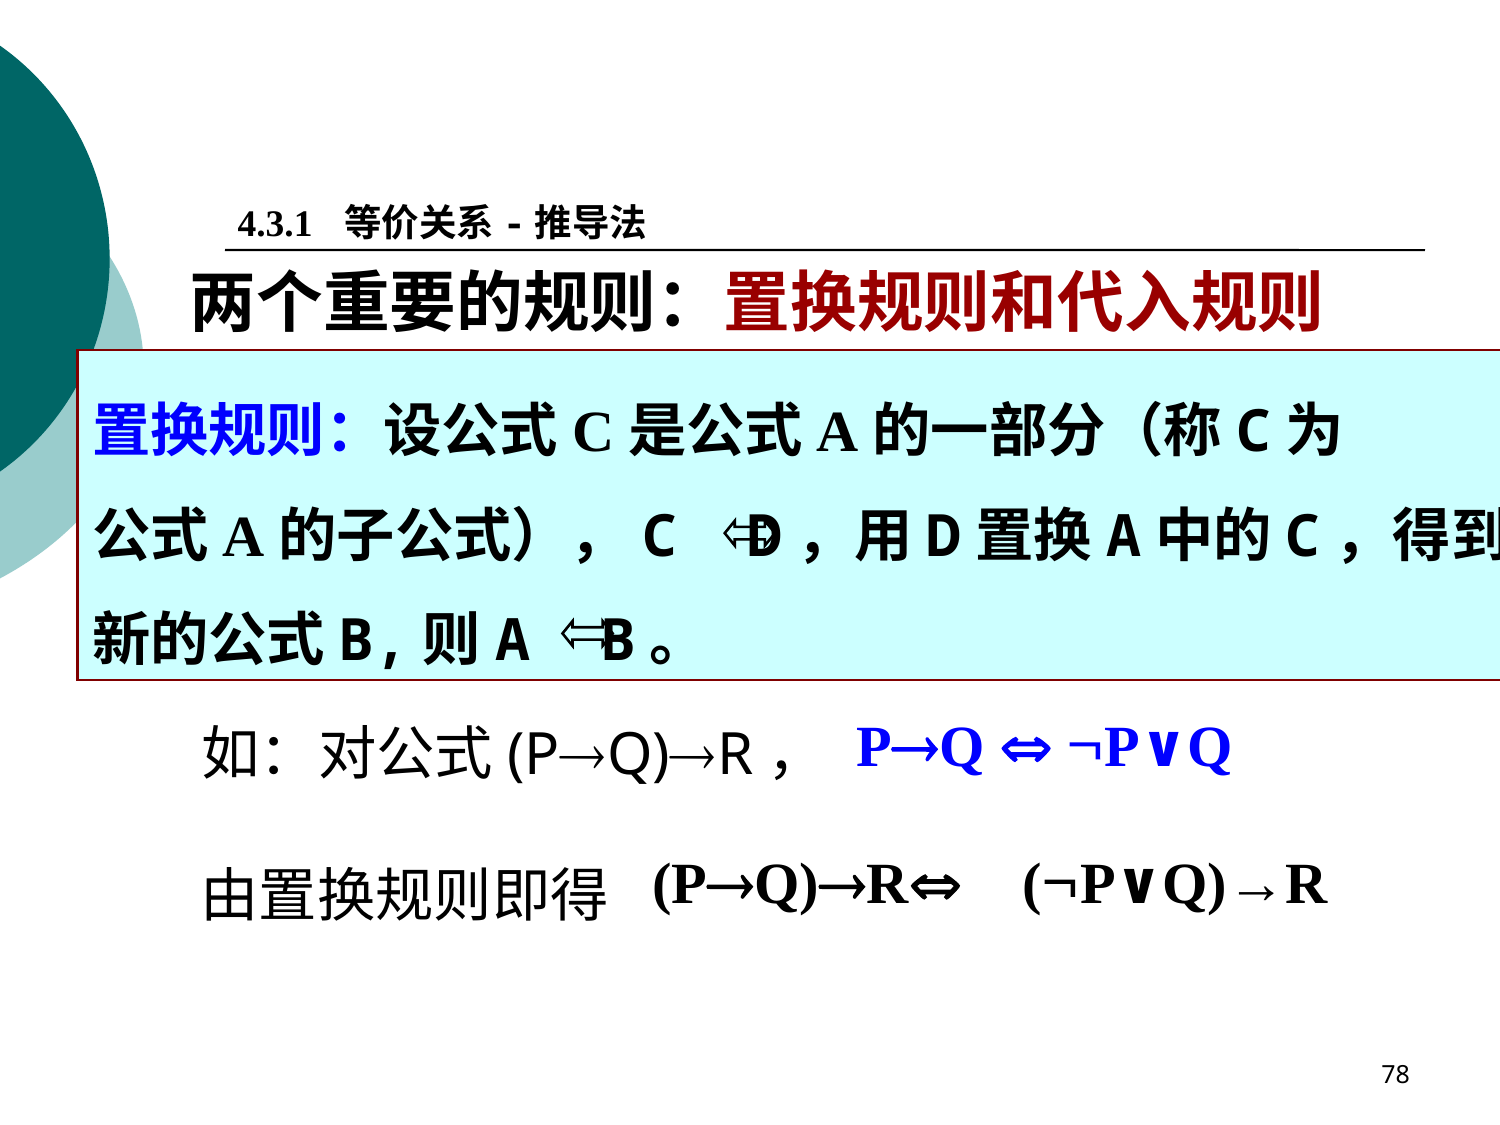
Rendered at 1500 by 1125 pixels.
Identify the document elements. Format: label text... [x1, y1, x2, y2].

text_box 由置换规则即得 [186, 849, 637, 936]
text_box (P∨Q)→R [1007, 837, 1343, 923]
text_box 如：对公式(PQ)R， [160, 708, 854, 794]
text_box 两个重要的规则：置换规则和代入规则 [174, 212, 1438, 348]
text_box PQ  P∨Q [841, 699, 1263, 786]
text_box (PQ)R [637, 837, 1007, 923]
text_box 4.3.1 等价关系-推导法 [222, 191, 763, 252]
slide_number 78 [1074, 1025, 1425, 1100]
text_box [162, 349, 1440, 684]
